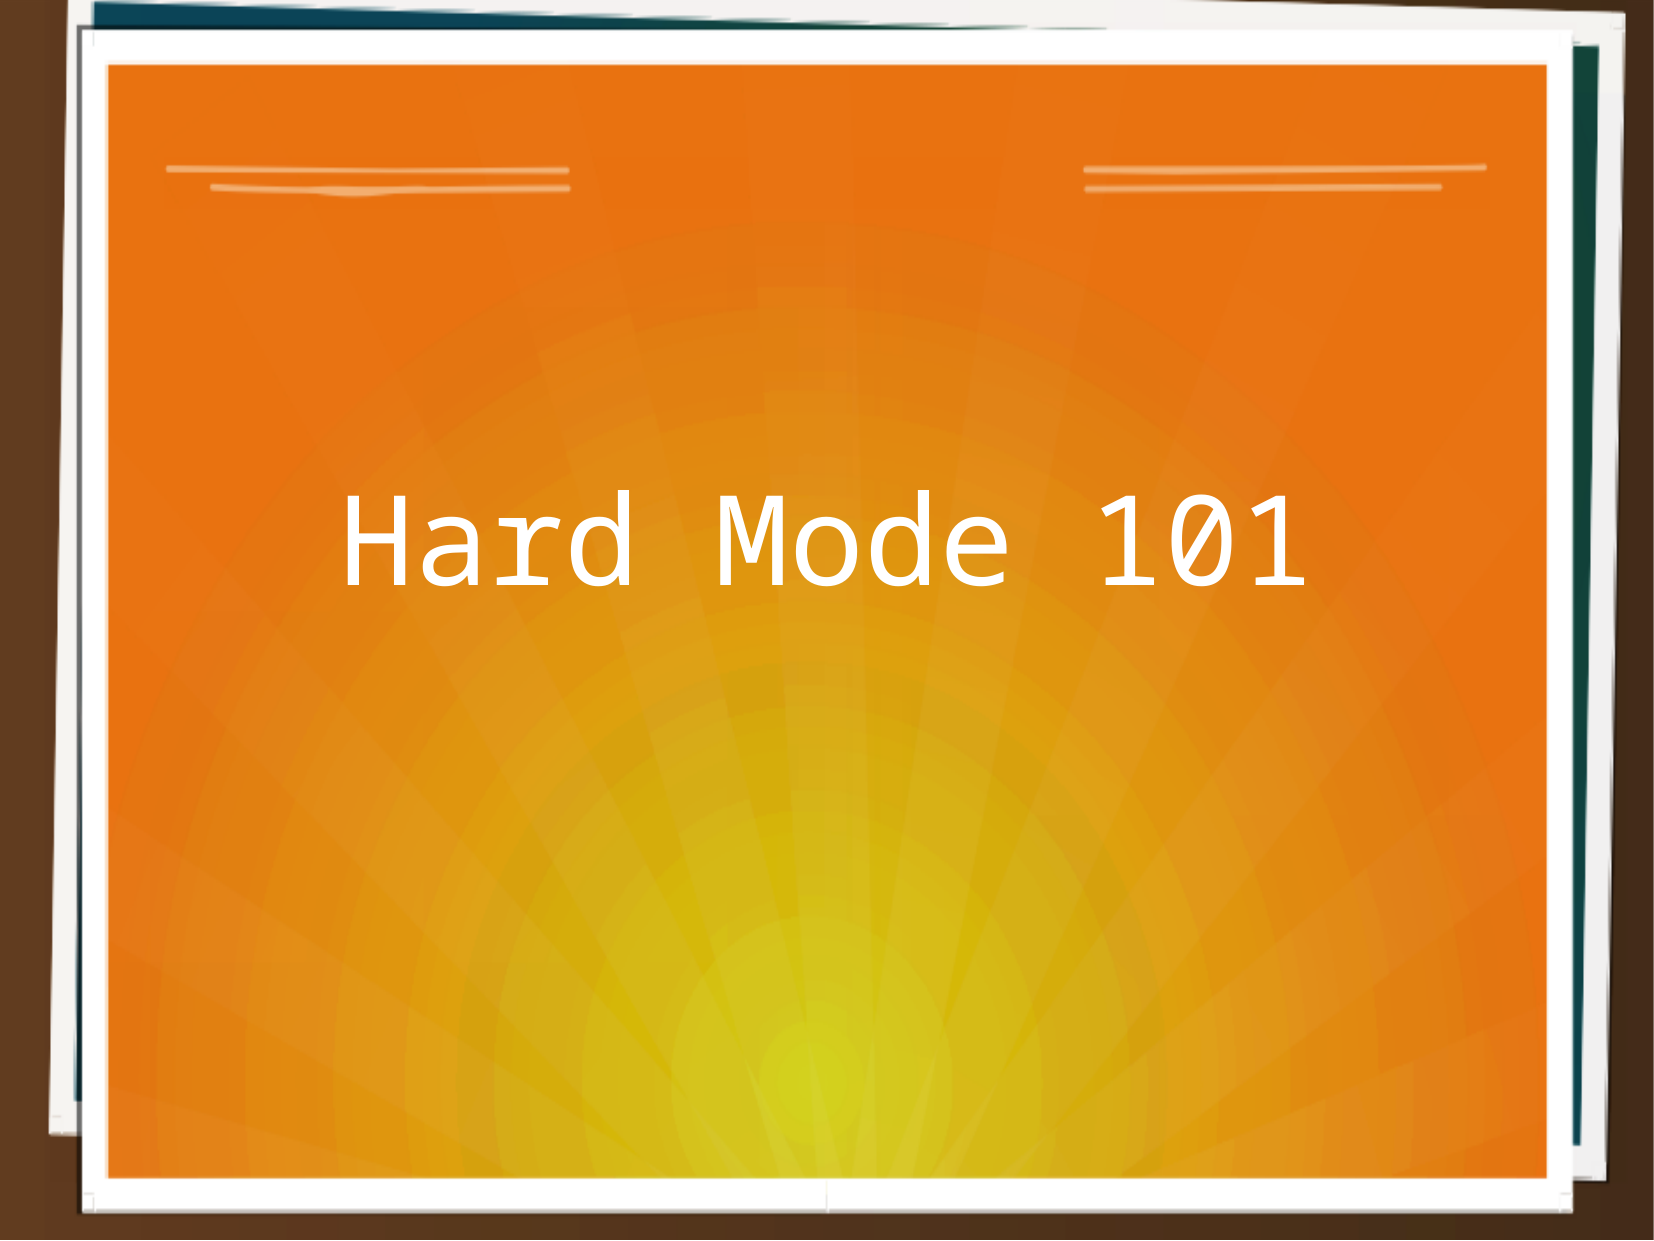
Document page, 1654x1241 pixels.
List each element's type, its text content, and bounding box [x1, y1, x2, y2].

text_box Hard Mode 101 [301, 78, 1352, 992]
picture [0, 0, 1654, 1240]
